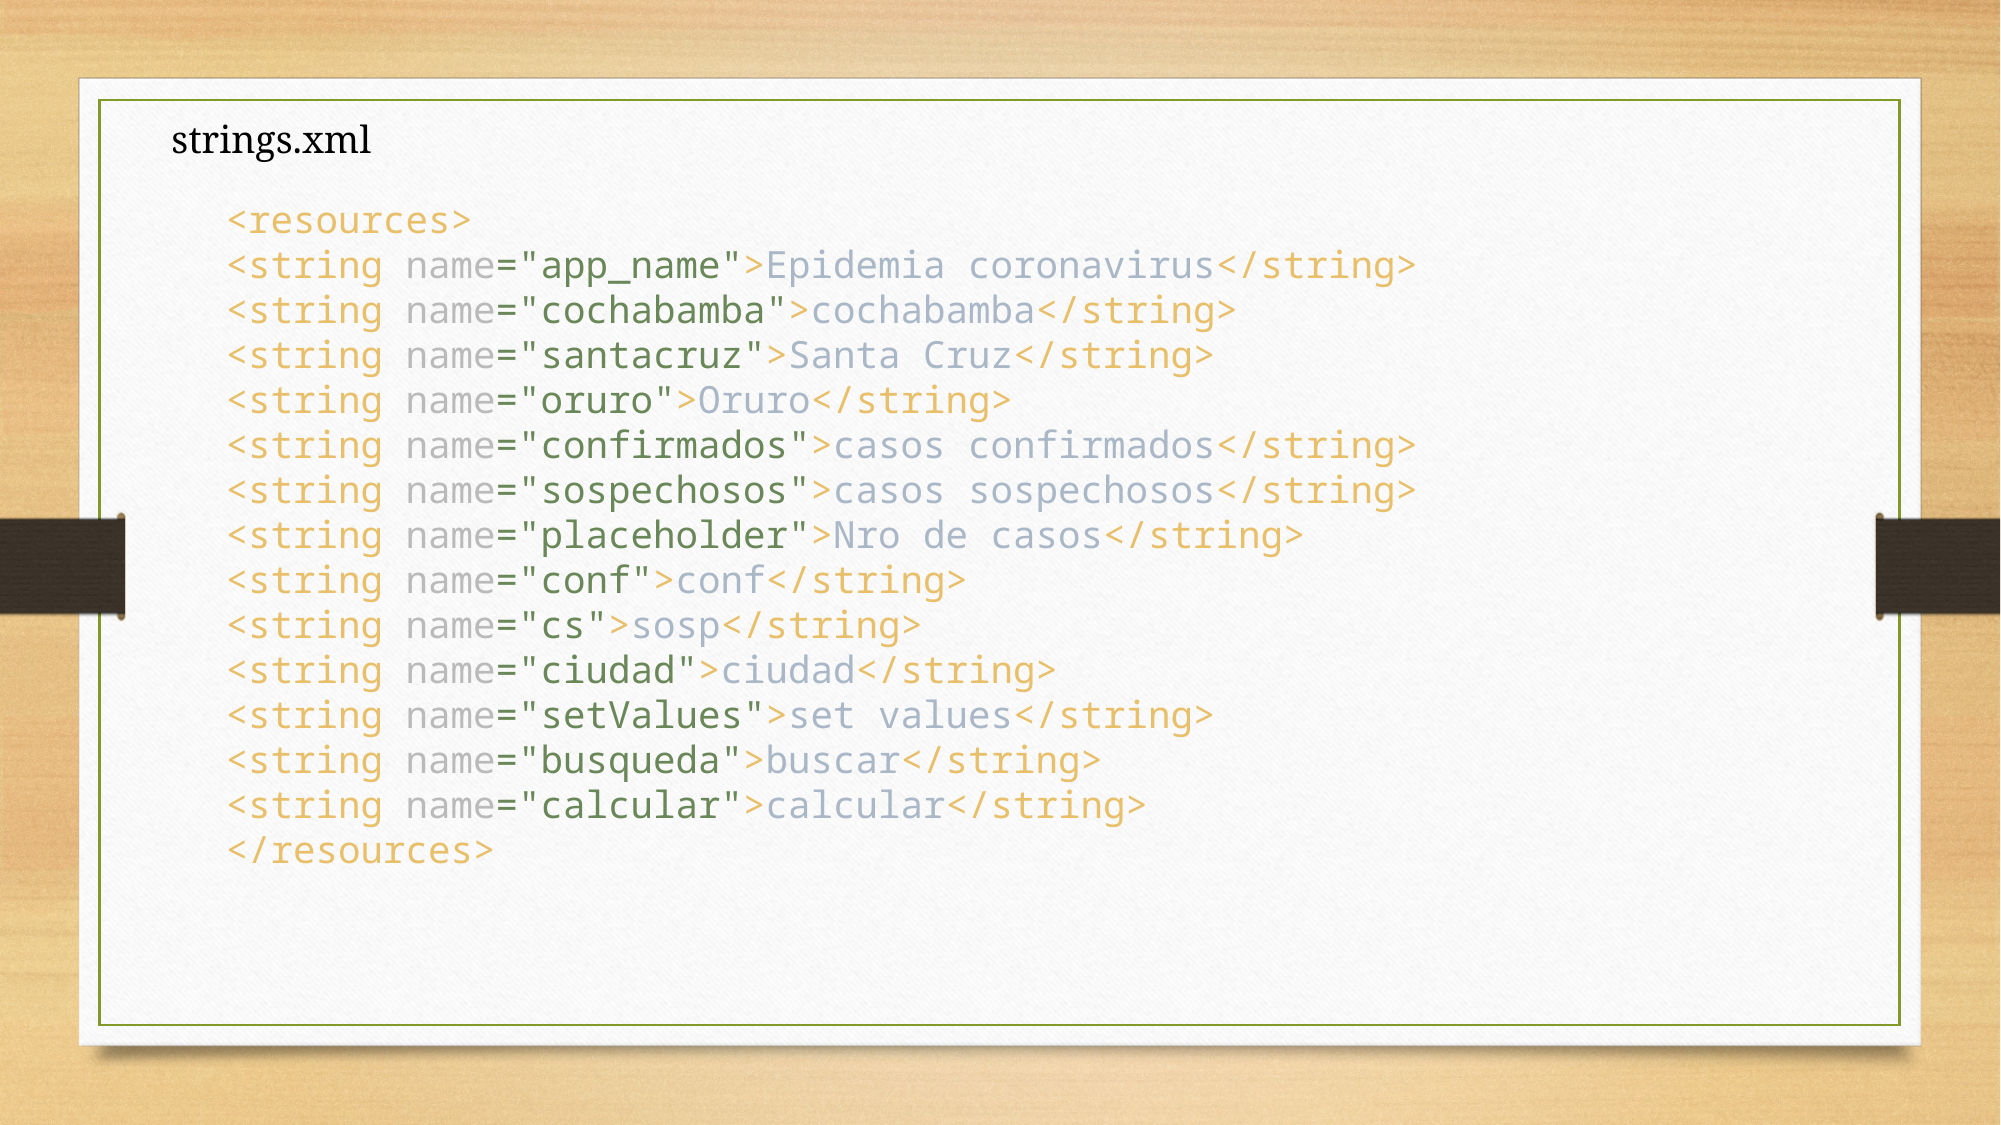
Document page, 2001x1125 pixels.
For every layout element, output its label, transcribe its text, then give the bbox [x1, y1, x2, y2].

picture [0, 0, 2001, 1125]
text_box strings.xml [156, 108, 474, 169]
text_box <resources> <string name="app_name">Epidemia coronavirus</string> <string name="cochabamba">cochabamba</string> <string name="santacruz">Santa Cruz</string> <string name="oruro">Oruro</string> <string name="confirmados">casos confirmados</string> <string name="sospechosos">casos sospechosos</string> <string name="placeholder">Nro de casos</string> <string name="conf">conf</string> <string name="cs">sosp</string> <string name="ciudad">ciudad</string> <string name="setValues">set values</string> <string name="busqueda">buscar</string> <string name="calcular">calcular</string> </resources> [210, 188, 1433, 878]
